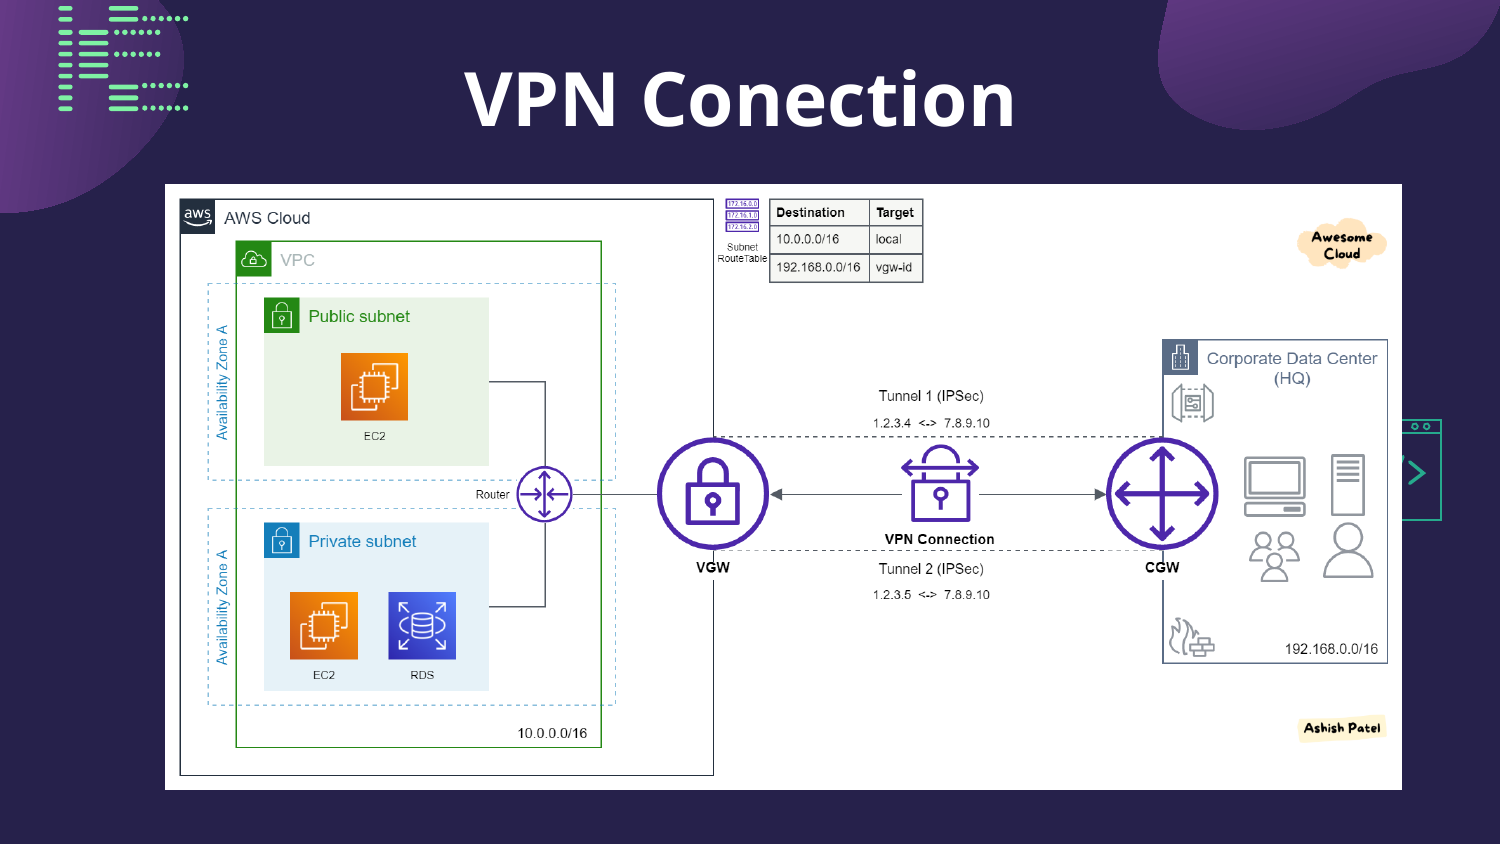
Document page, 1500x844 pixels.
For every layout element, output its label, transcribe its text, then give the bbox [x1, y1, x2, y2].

title VPN Conection [263, 49, 1219, 143]
picture [165, 184, 1403, 790]
